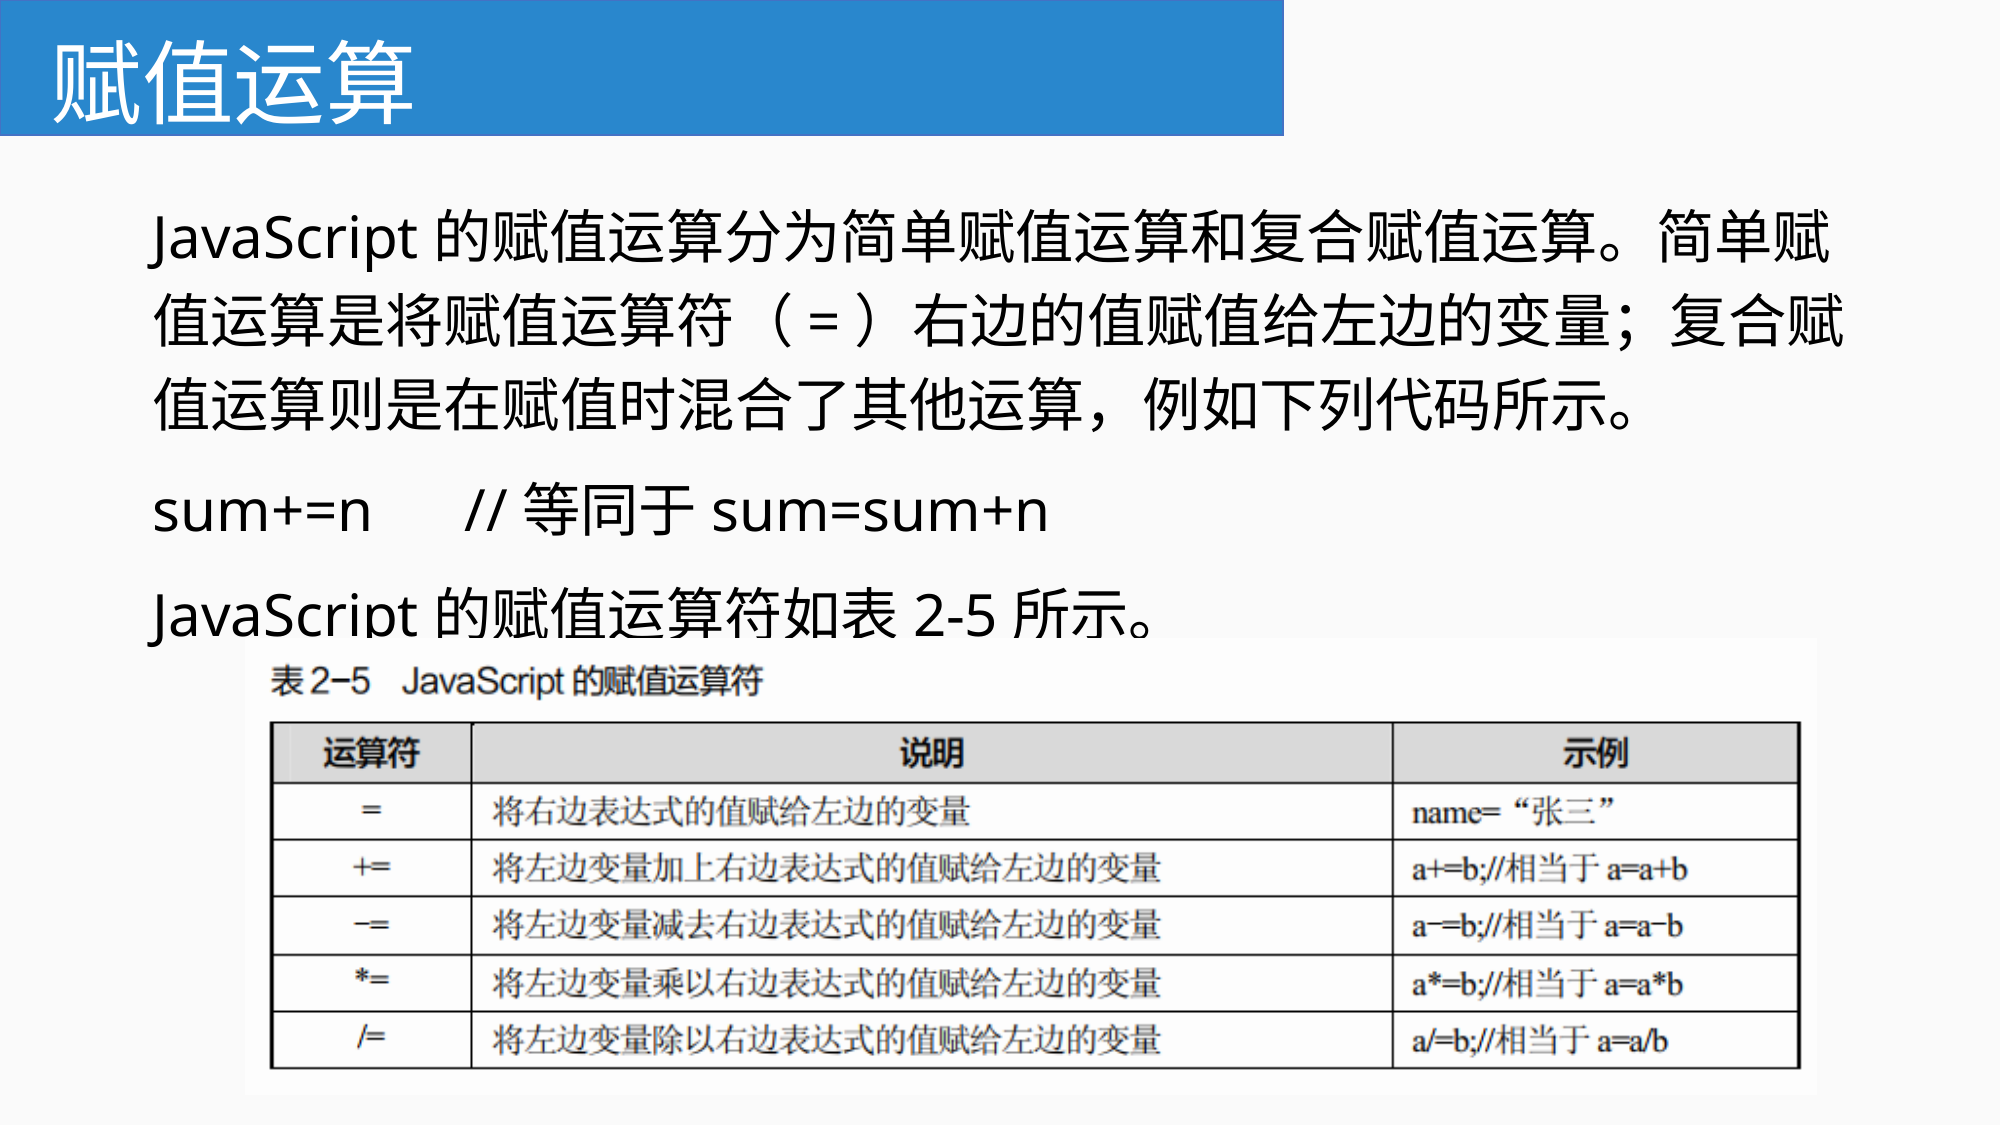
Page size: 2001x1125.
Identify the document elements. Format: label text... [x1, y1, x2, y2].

picture [245, 638, 1817, 1095]
title 赋值运算 [35, 30, 1761, 121]
list JavaScript的赋值运算分为简单赋值运算和复合赋值运算。简单赋值运算是将赋值运算符（=）右边的值赋值给左边的变量；复合赋值运算则是在赋值时混合了其他运算，例如下列代码所示。 sum+=n //等同于sum=sum+n JavaScript的赋值运算符如表2-5所示。 [137, 178, 1863, 947]
